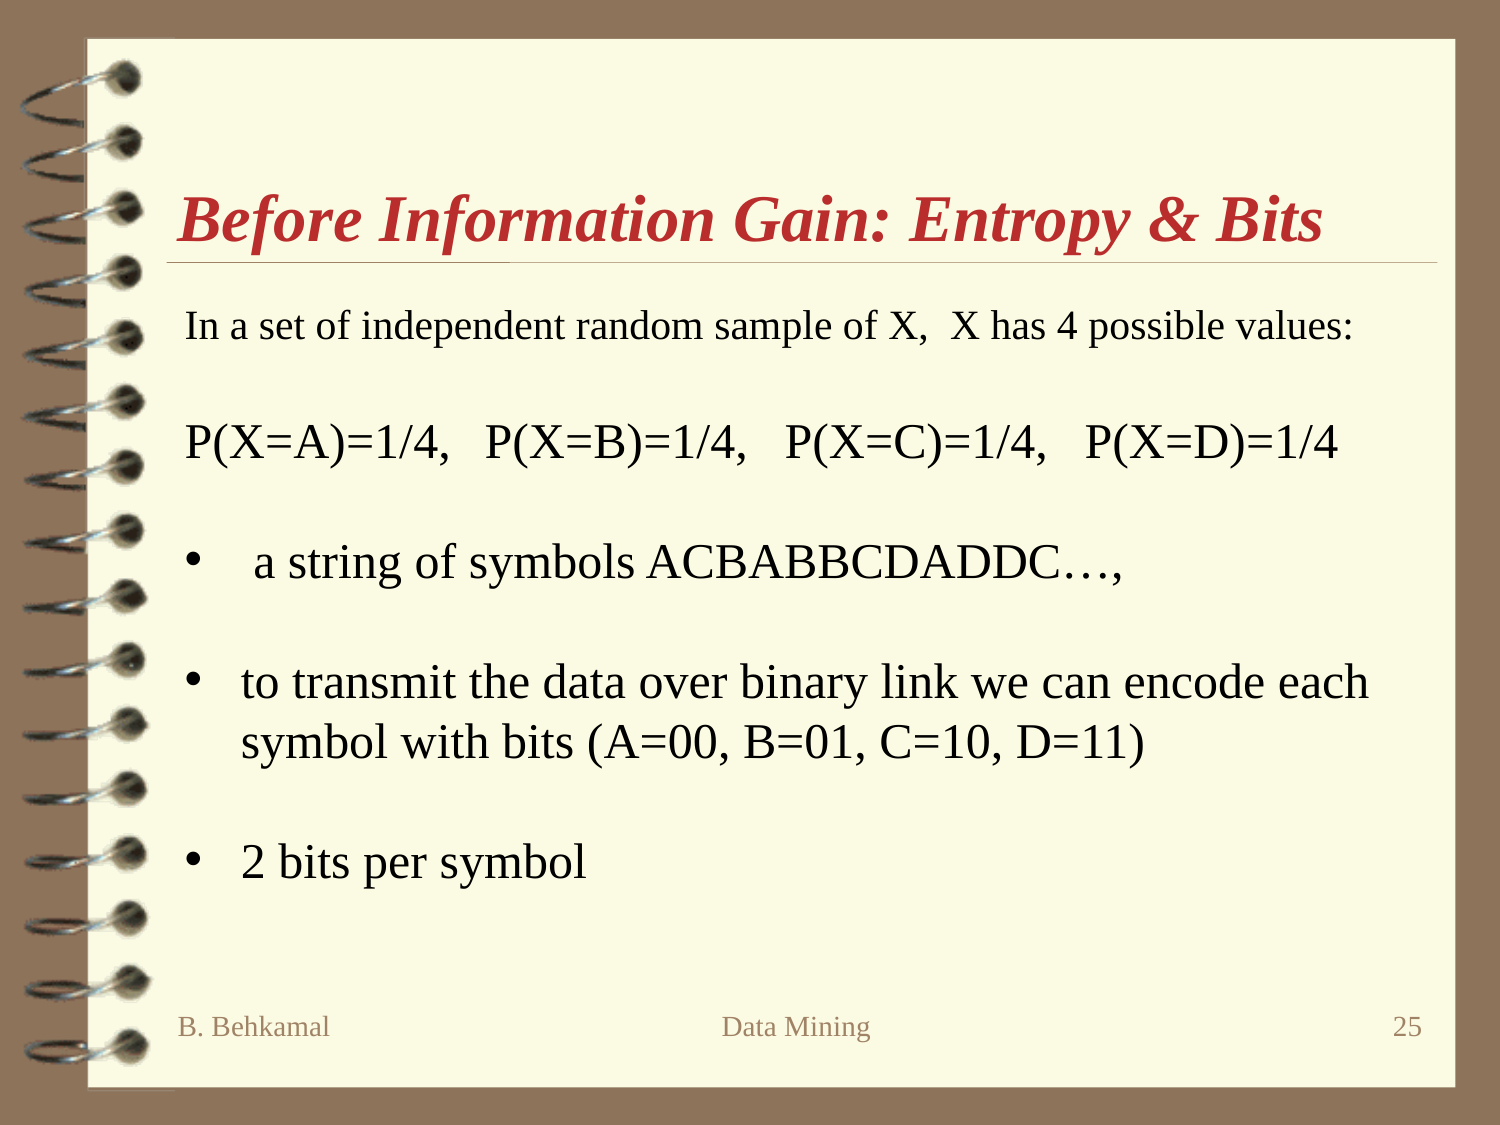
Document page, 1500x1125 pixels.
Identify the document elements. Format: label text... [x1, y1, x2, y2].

picture [0, 0, 175, 1125]
slide_number 25 [1124, 999, 1438, 1076]
text_box Before Information Gain: Entropy & Bits [162, 149, 1447, 262]
footer Data Mining [562, 999, 1038, 1076]
slide_number B. Behkamal [162, 999, 476, 1076]
text_box In a set of independent random sample of X, X has 4 possible values: P(X=A)=1/4, P(X=B)=1/4, P(X=C)=1/4, P(X=D)=1/4 a string of symbols ACBABBCDADDC…, to transmit the data over binary link we can encode each symbol with bits (A=00, B=01, C=10, D=11) 2 bits per symbol [169, 290, 1438, 956]
